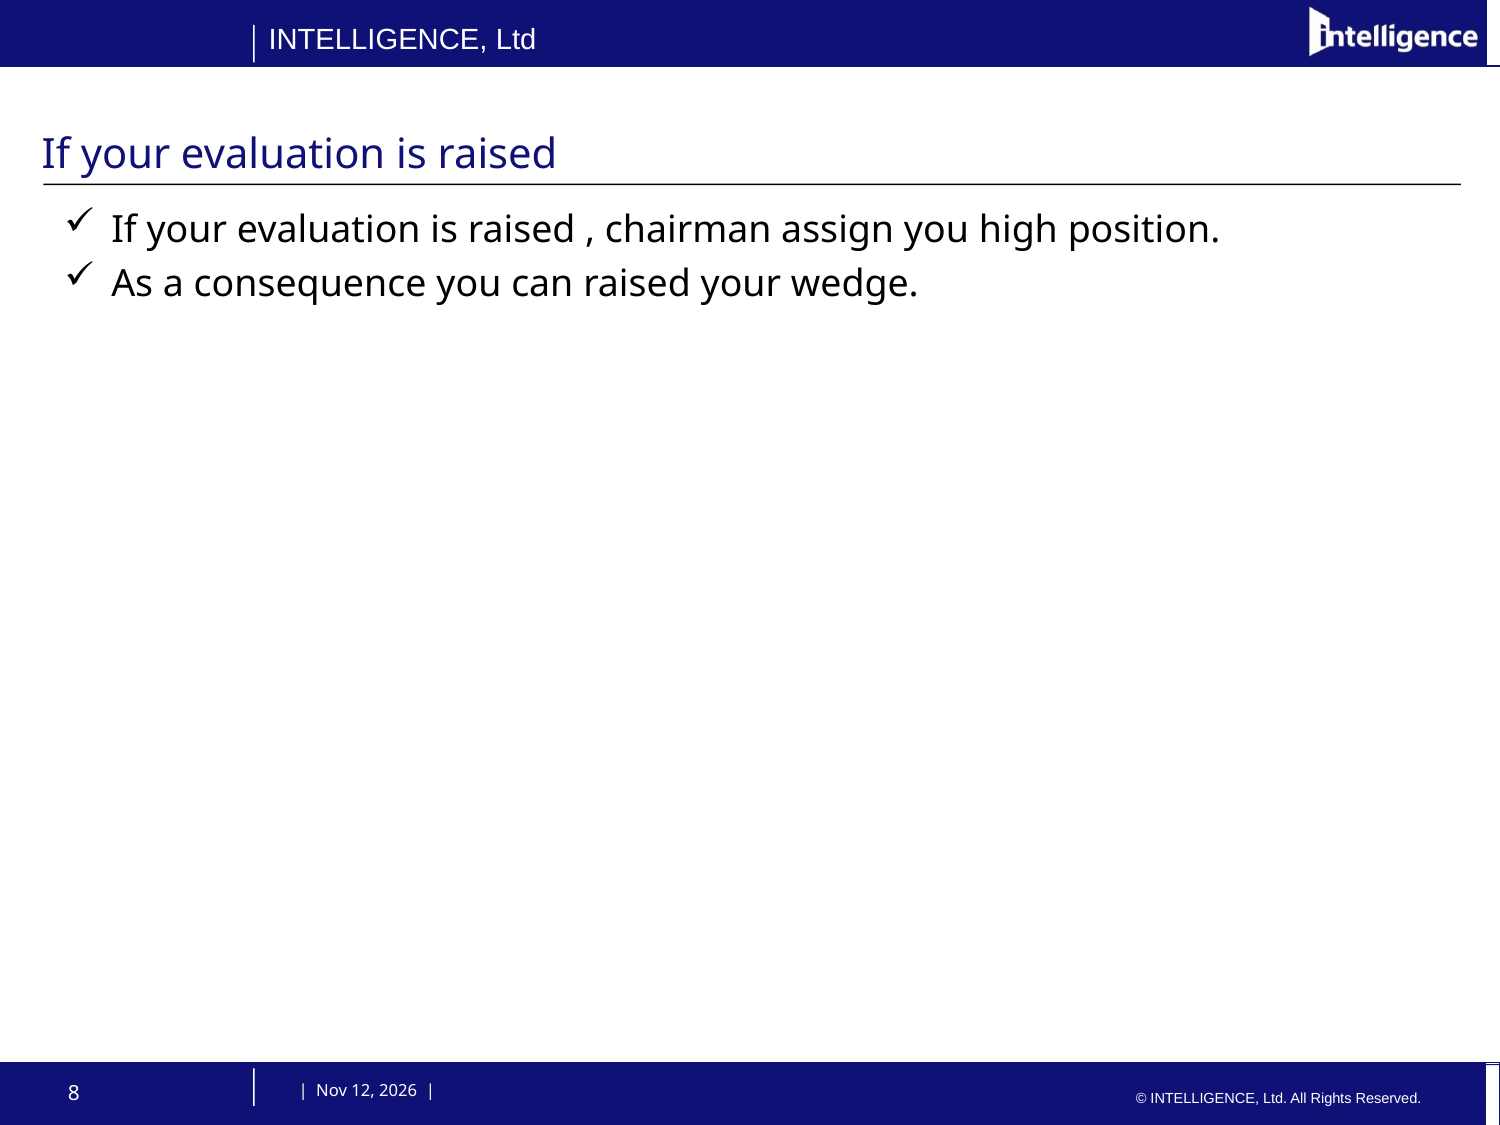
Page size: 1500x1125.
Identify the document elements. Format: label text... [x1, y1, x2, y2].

slide_number 8 [53, 1070, 254, 1118]
footer | 9-Oct-14 | [275, 1071, 1175, 1125]
picture [0, 0, 1487, 65]
picture [0, 1063, 1486, 1125]
title If your evaluation is raised [41, 66, 1460, 185]
text_box If your evaluation is raised , chairman assign you high position. As a consequence you can raised your wedge. [49, 184, 1459, 1000]
